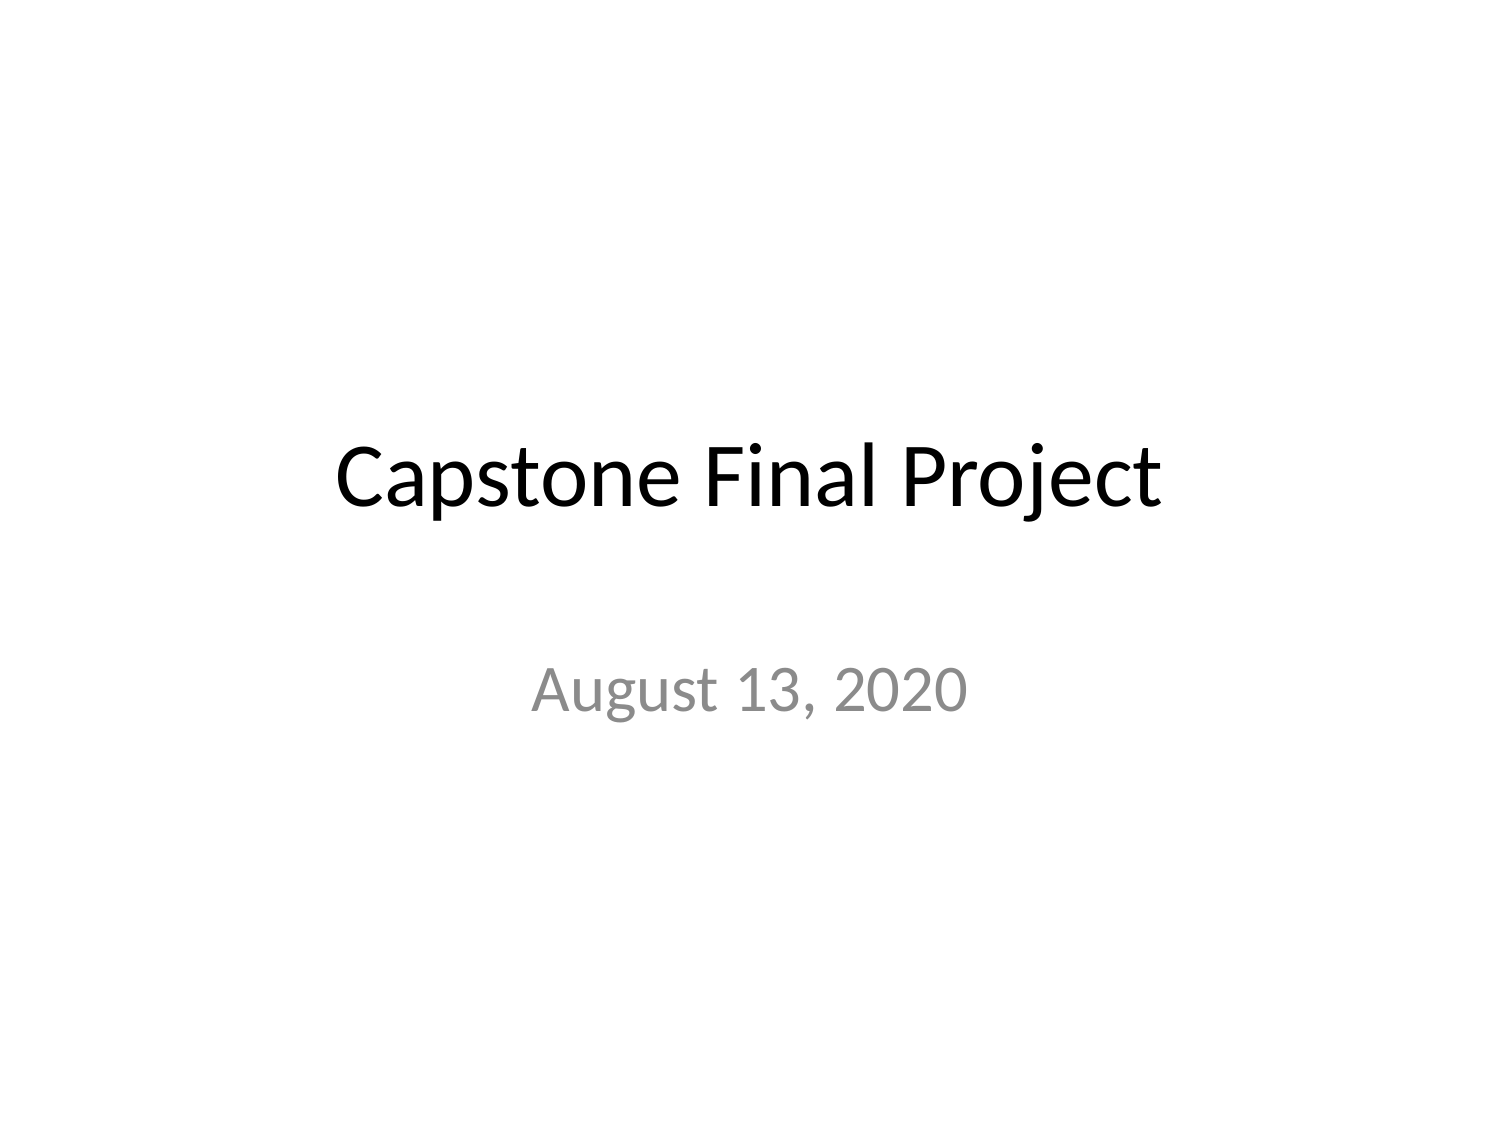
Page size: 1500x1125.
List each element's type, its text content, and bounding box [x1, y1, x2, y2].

subtitle August 13, 2020 [225, 637, 1275, 925]
title Capstone Final Project [112, 349, 1388, 591]
